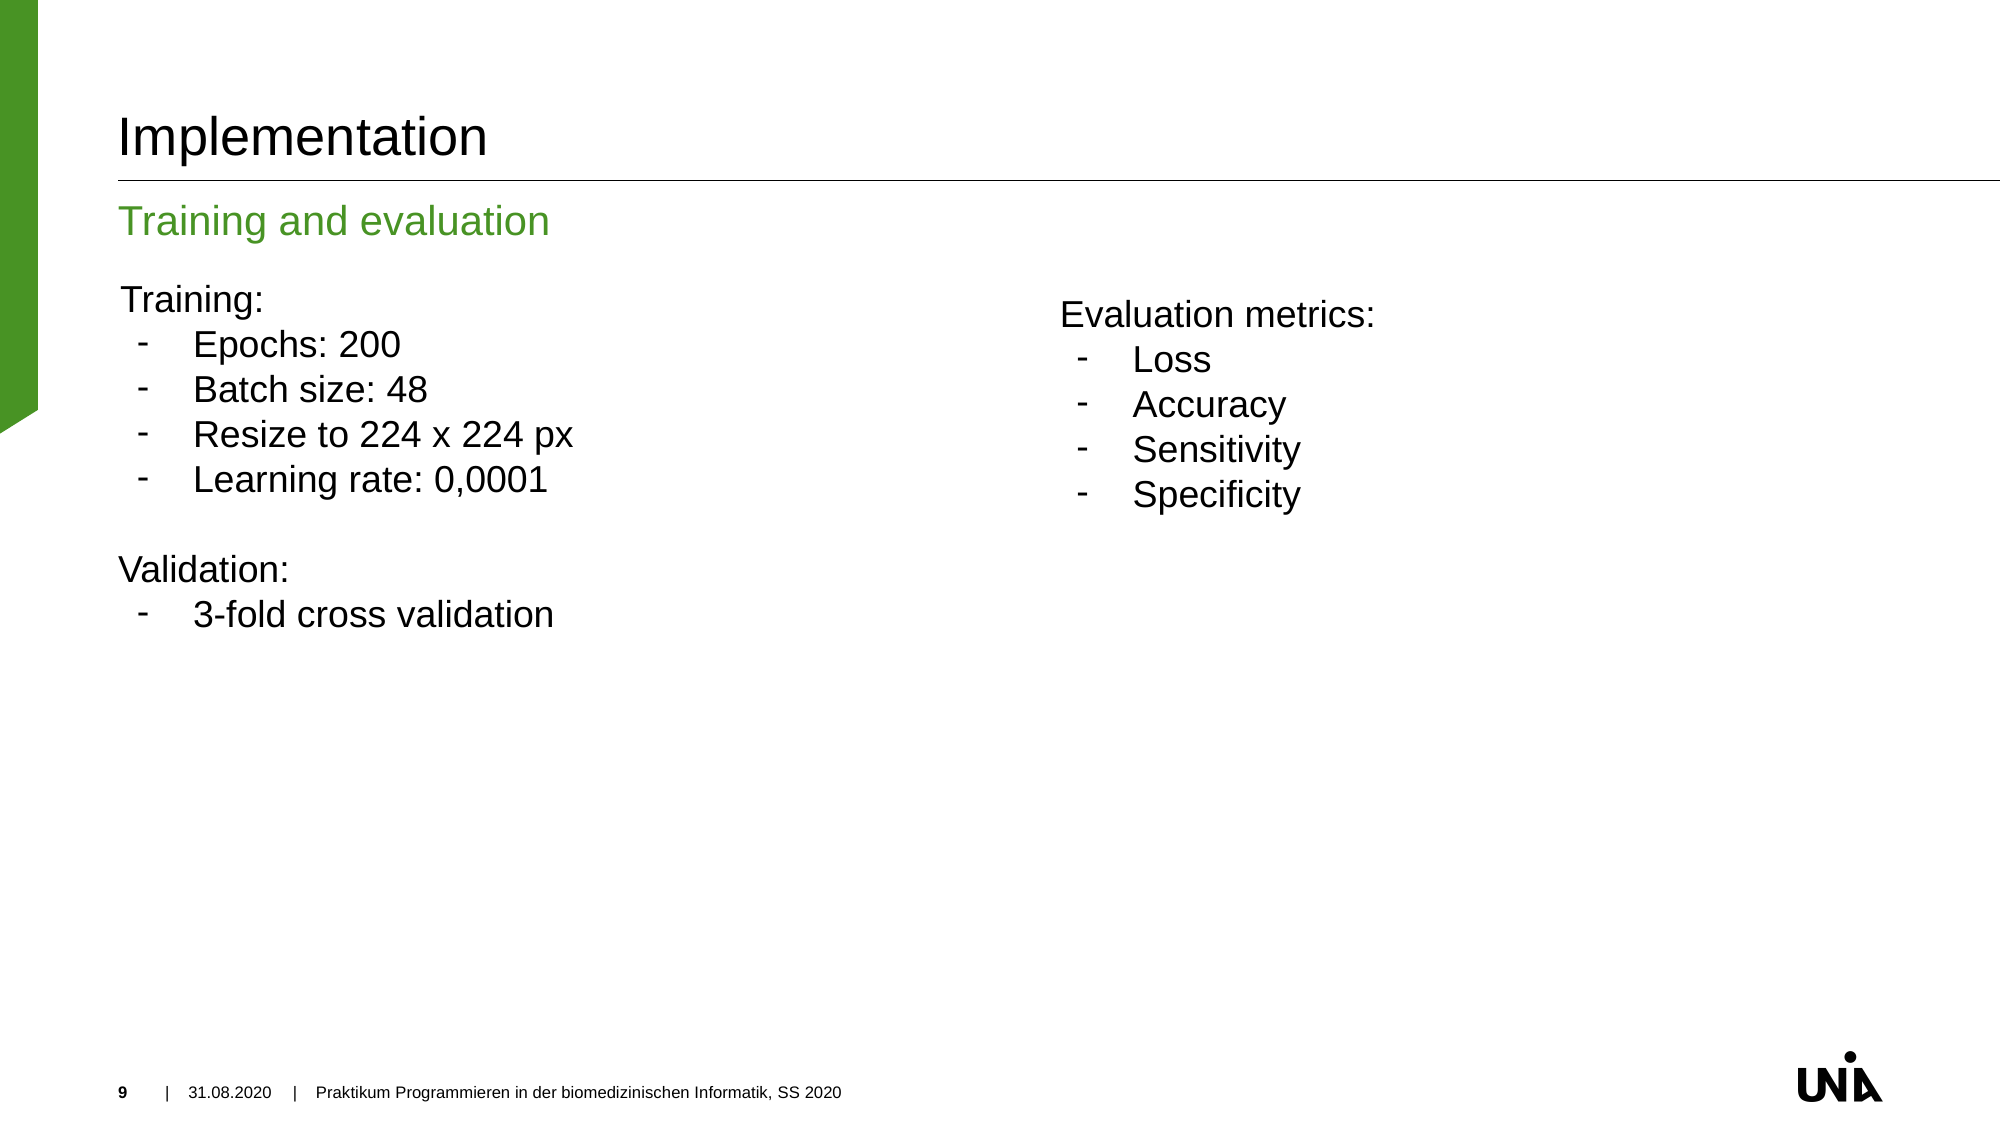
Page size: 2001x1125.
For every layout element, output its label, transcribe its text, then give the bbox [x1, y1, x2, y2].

picture [1798, 1051, 1883, 1102]
subtitle Training and evaluation [117, 193, 1882, 254]
list Training: Epochs: 200 Batch size: 48 Resize to 224 x 224 px Learning rate: 0,0001 Validation: 3-fold cross validation [118, 274, 667, 793]
title Implementation [117, 0, 1882, 167]
footer | Praktikum Programmieren in der biomedizinischen Informatik, SS 2020 [292, 1066, 1490, 1102]
text_box Evaluation metrics: Loss Accuracy Sensitivity Specificity [1042, 274, 1666, 896]
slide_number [171, 1066, 292, 1102]
slide_number ‹#› [118, 1066, 171, 1102]
